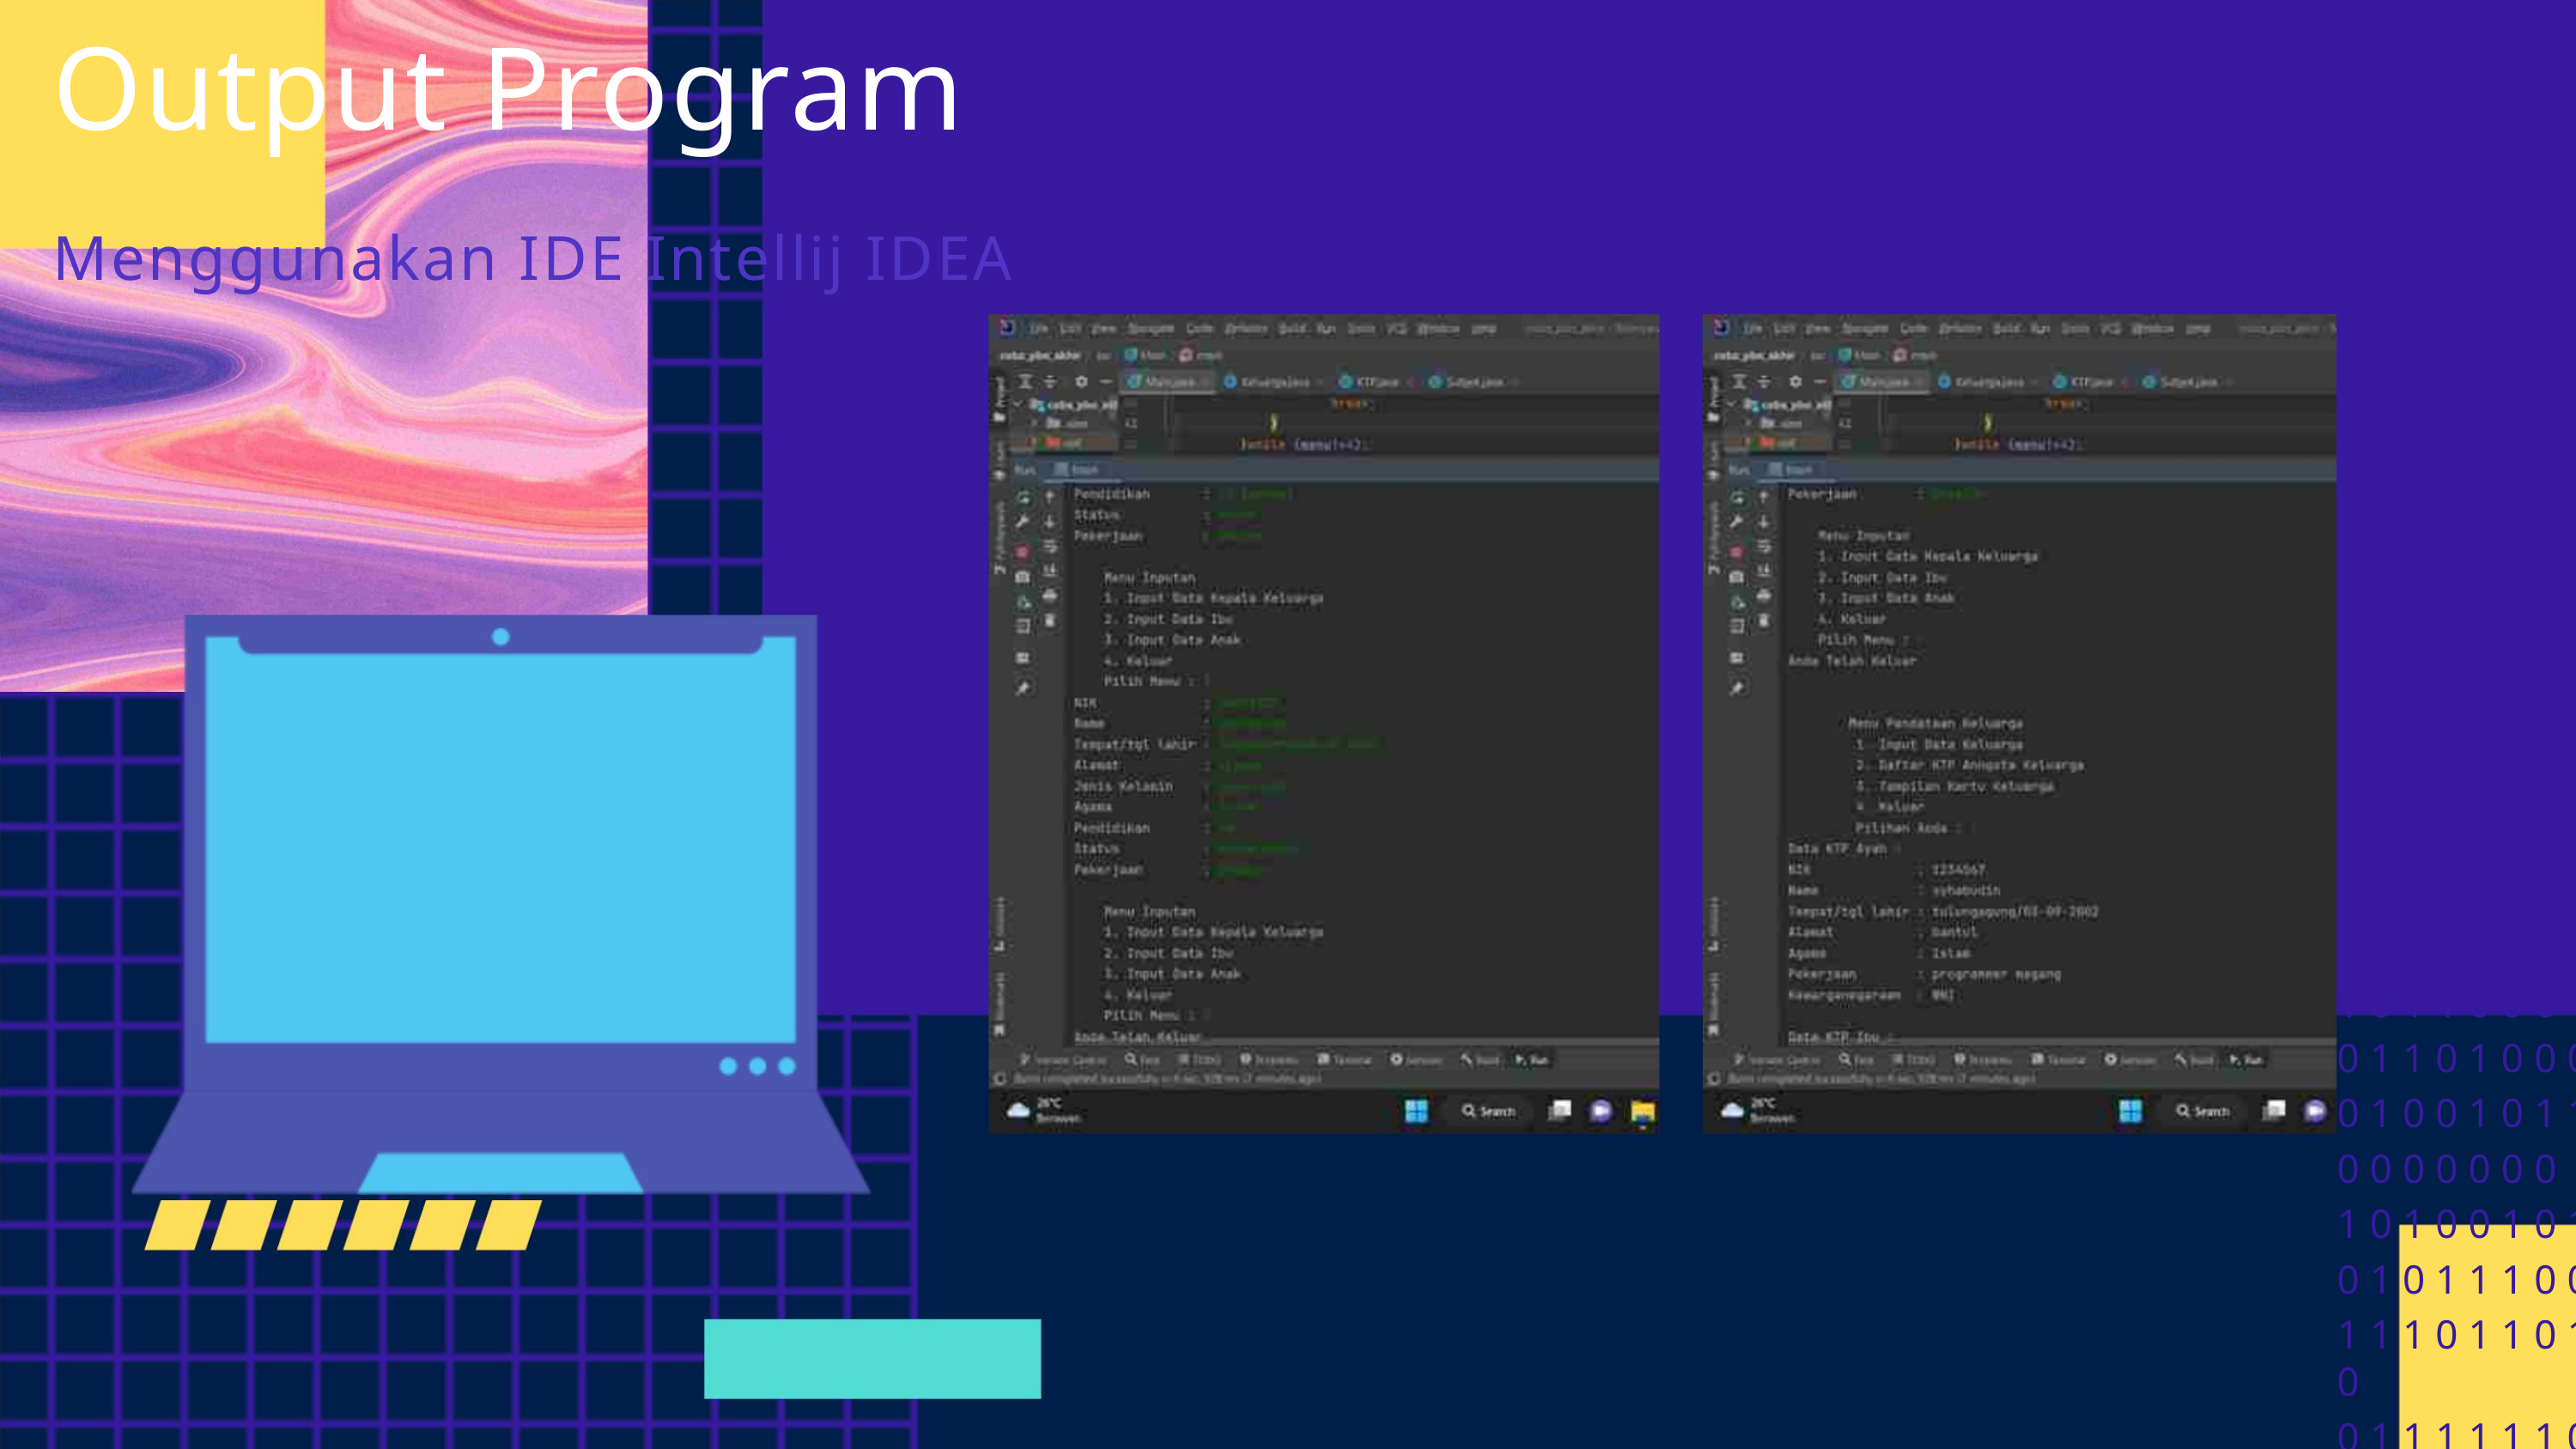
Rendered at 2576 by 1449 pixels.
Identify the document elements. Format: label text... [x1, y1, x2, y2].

text_box Menggunakan IDE Intellij IDEA [52, 219, 1091, 293]
text_box 1 0 1 1 0 0 0 1 1 0 1 1 0 1 0 0 0 1 0 1 0 0 1 0 1 1 1 0 0 0 0 0 0 0 1 0 1 0 0 1 0 1 1 0 1 0 1 1 1 0 0 1 1 1 1 0 1 1 0 1 0 0 0 1 1 1 1 1 1 0 1 1 0 1 1 1 1 1 1 0 1 1 [2336, 978, 2576, 1449]
text_box Output Program [52, 15, 1046, 154]
text_box [0, 0, 2576, 1449]
